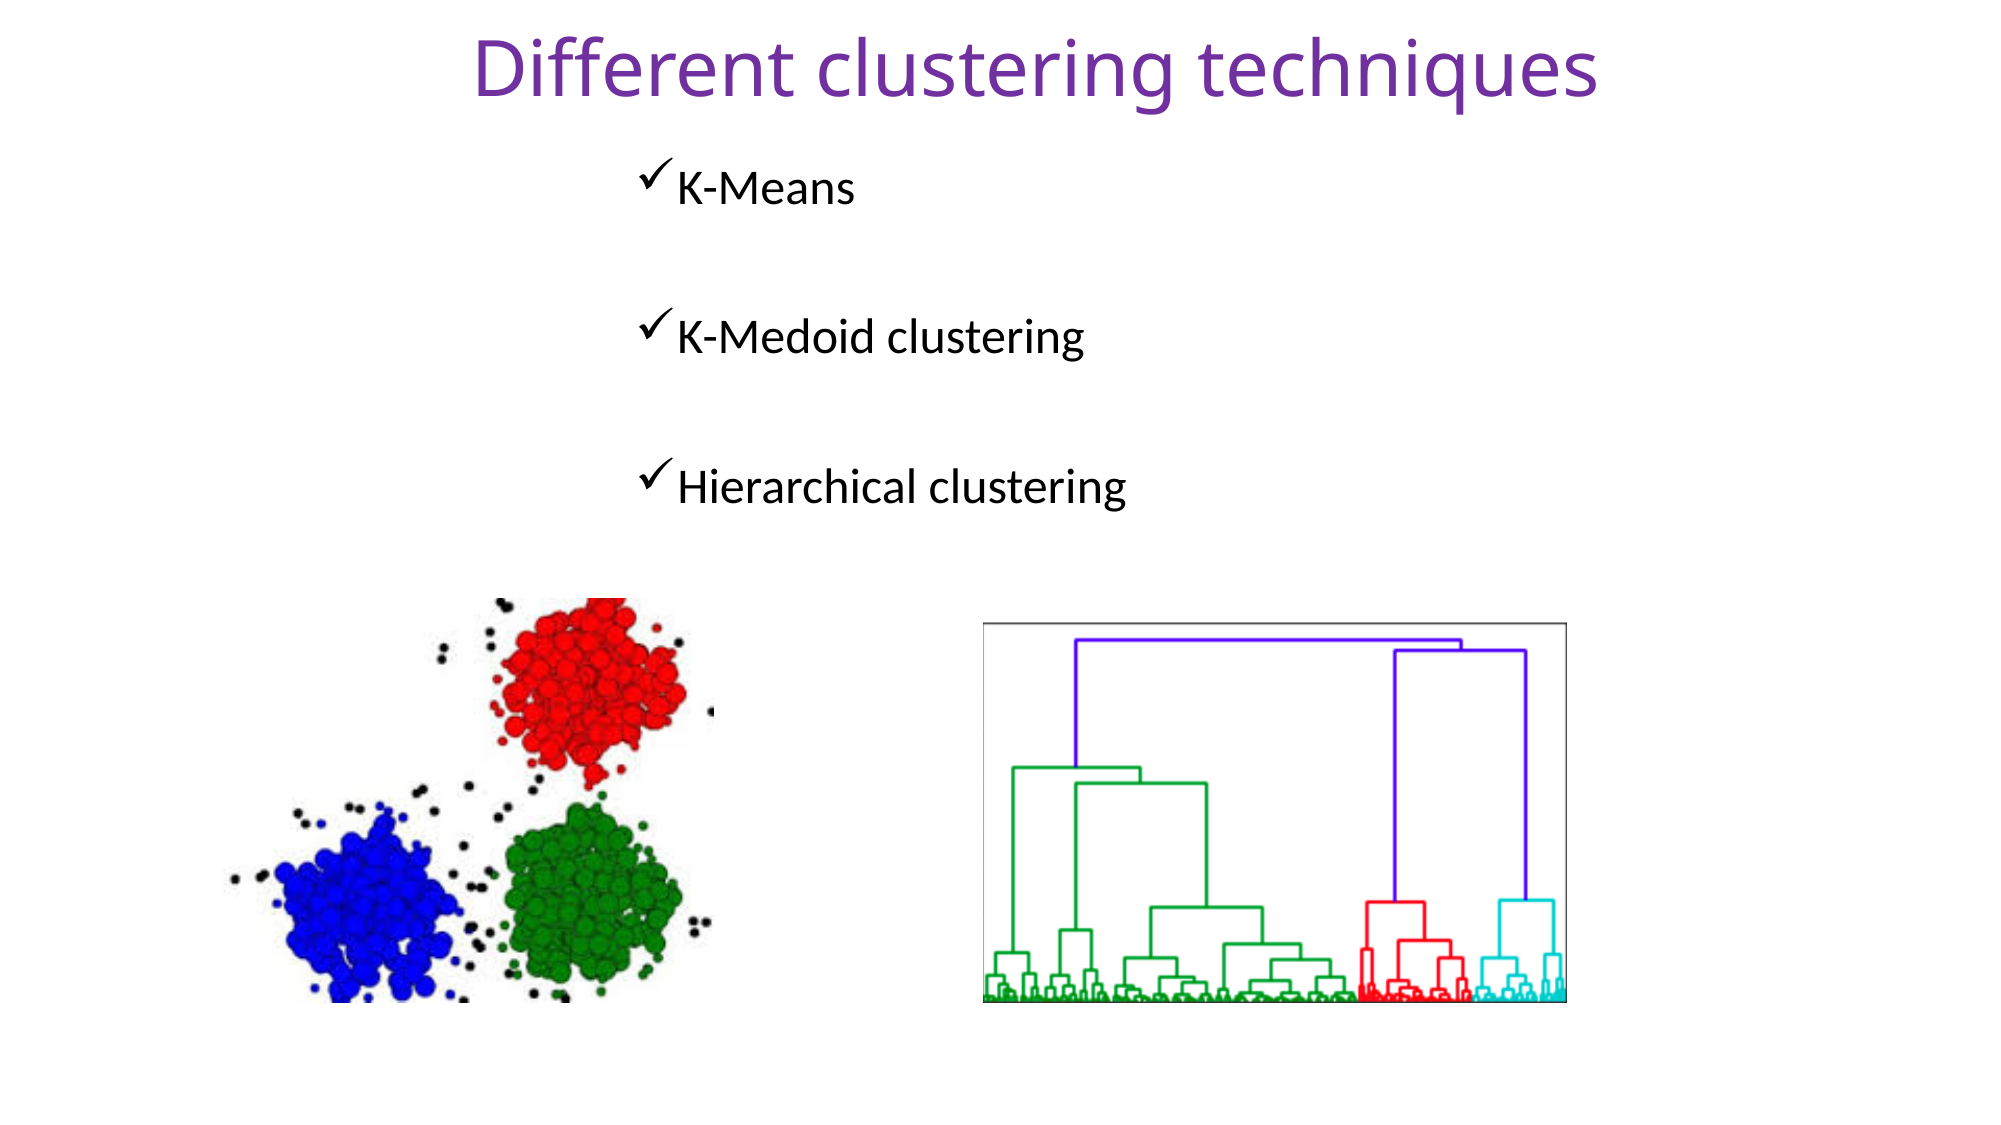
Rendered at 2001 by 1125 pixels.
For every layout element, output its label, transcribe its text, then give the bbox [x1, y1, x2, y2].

text_box Different clustering techniques [456, 10, 1615, 119]
picture [174, 598, 714, 1003]
picture [983, 622, 1567, 1003]
list K-Means K-Medoid clustering Hierarchical clustering [620, 153, 1380, 571]
